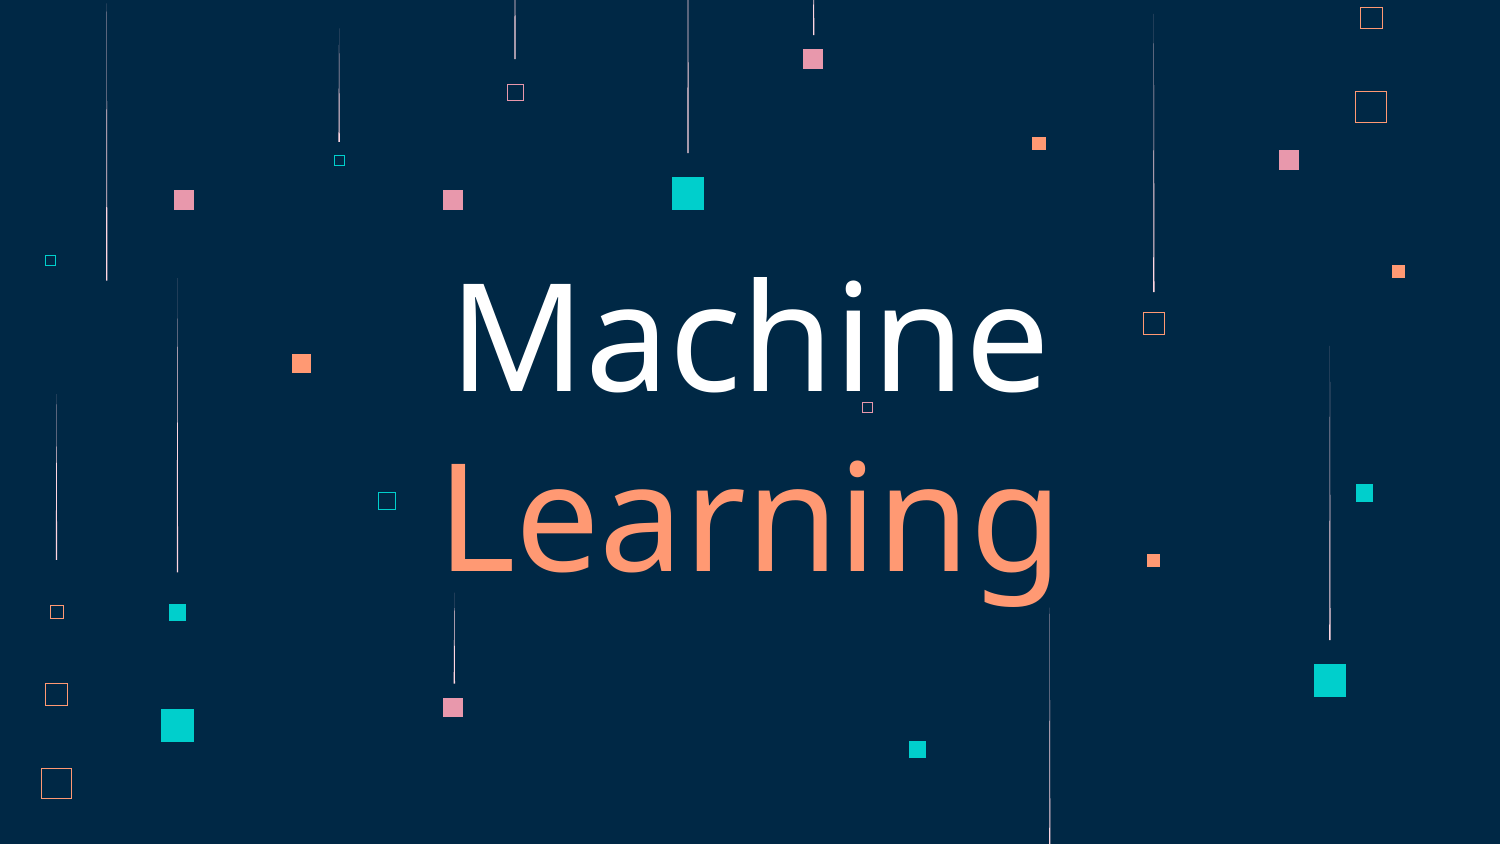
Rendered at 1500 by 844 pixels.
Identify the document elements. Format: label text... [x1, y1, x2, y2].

title Machine Learning [334, 245, 1166, 599]
